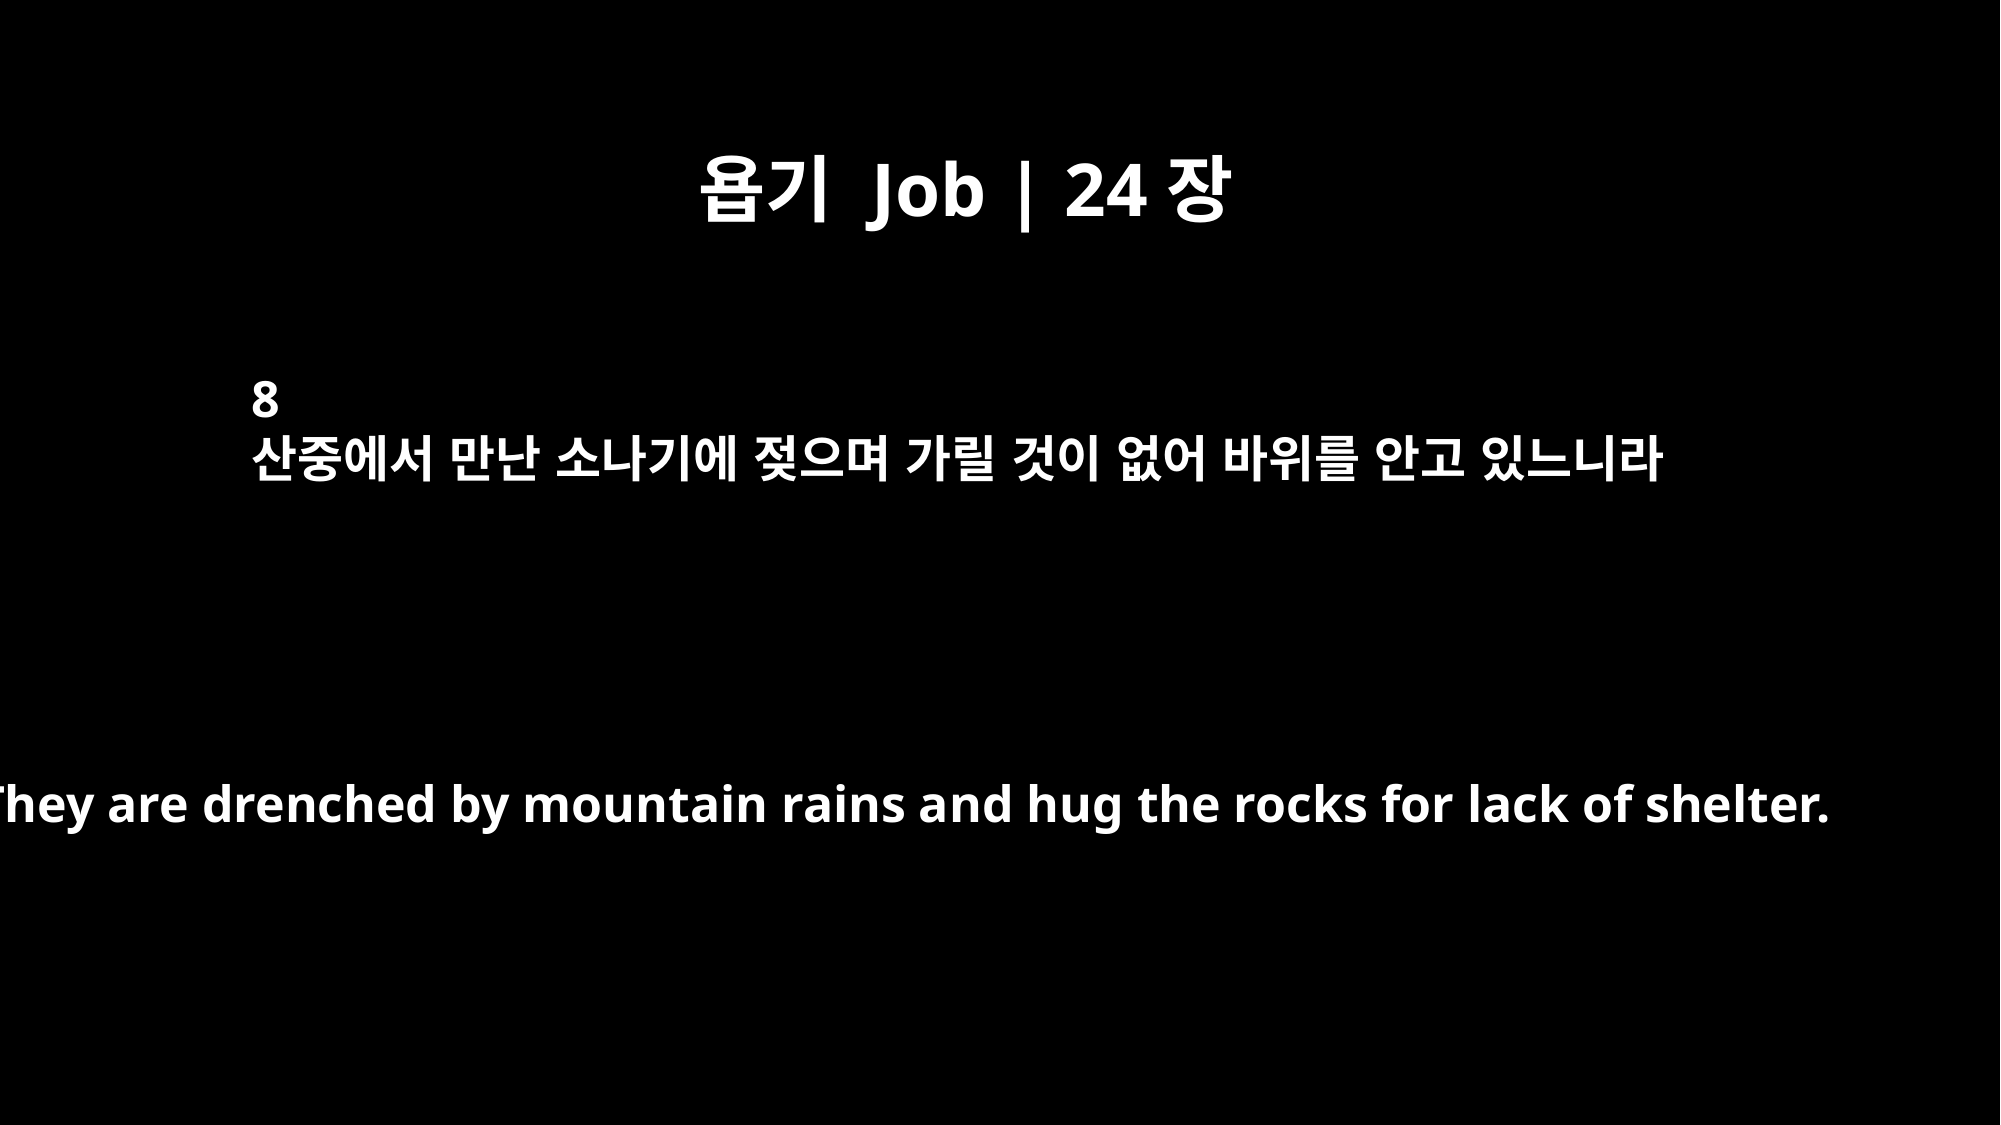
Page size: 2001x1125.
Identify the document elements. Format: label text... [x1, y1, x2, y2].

text_box 욥기 Job | 24장 [683, 136, 1249, 239]
text_box 8 산중에서 만난 소나기에 젖으며 가릴 것이 없어 바위를 안고 있느니라 [236, 359, 1681, 495]
text_box They are drenched by mountain rains and hug the rocks for lack of shelter. [0, 764, 1847, 840]
